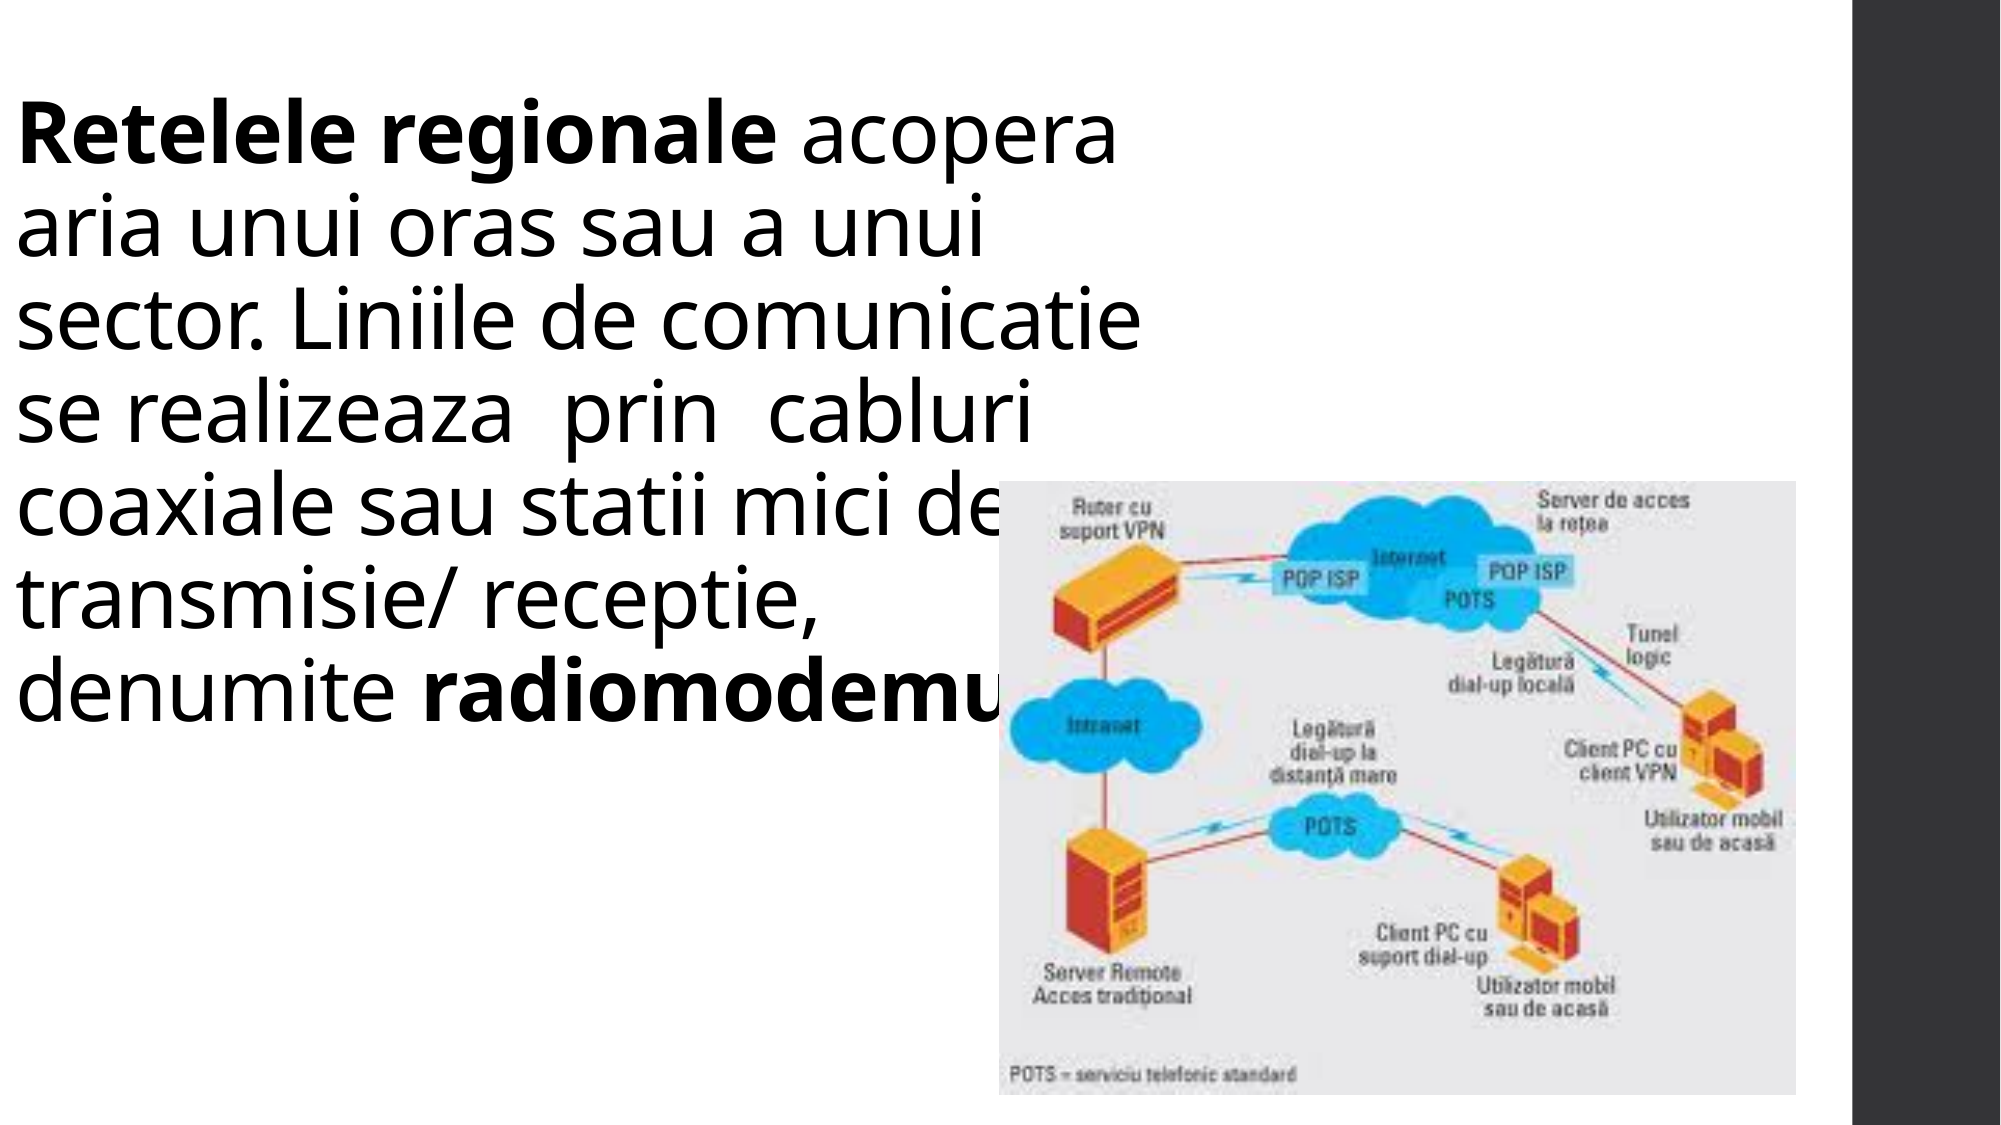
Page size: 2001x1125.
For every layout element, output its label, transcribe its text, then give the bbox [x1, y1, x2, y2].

title Retelele regionale acopera aria unui oras sau a unui sector. Liniile de comunicatie se realizeaza prin cabluri coaxiale sau statii mici de transmisie/ receptie, denumite radiomodemuri. [0, 0, 1166, 748]
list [999, 481, 1797, 1095]
